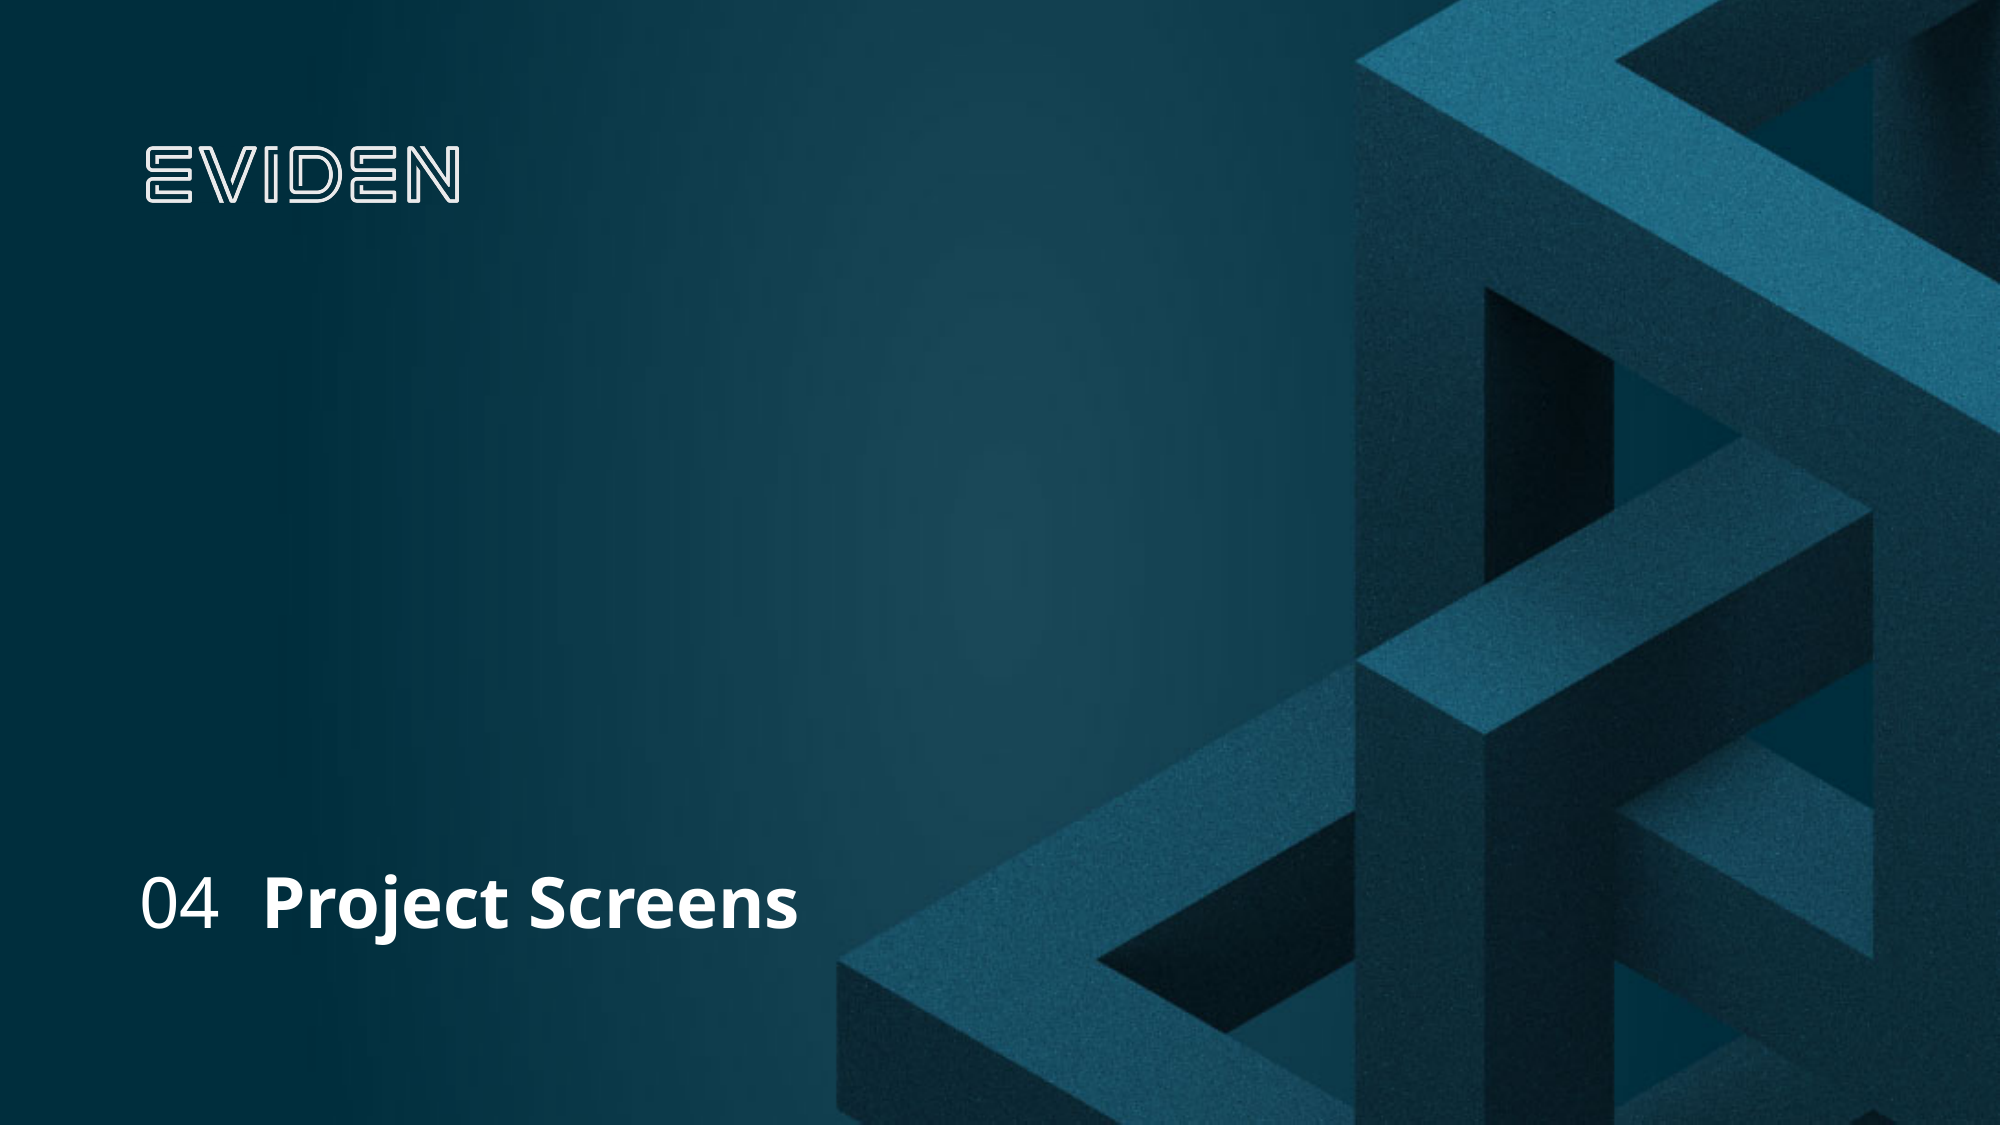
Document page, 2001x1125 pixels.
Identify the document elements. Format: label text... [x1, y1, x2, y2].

picture [265, 147, 277, 202]
picture [351, 147, 396, 202]
picture [199, 147, 256, 202]
picture [408, 0, 2000, 1125]
picture [290, 147, 342, 202]
picture [147, 147, 191, 202]
list Project Screens [261, 857, 1764, 1043]
list 04 [103, 857, 221, 944]
